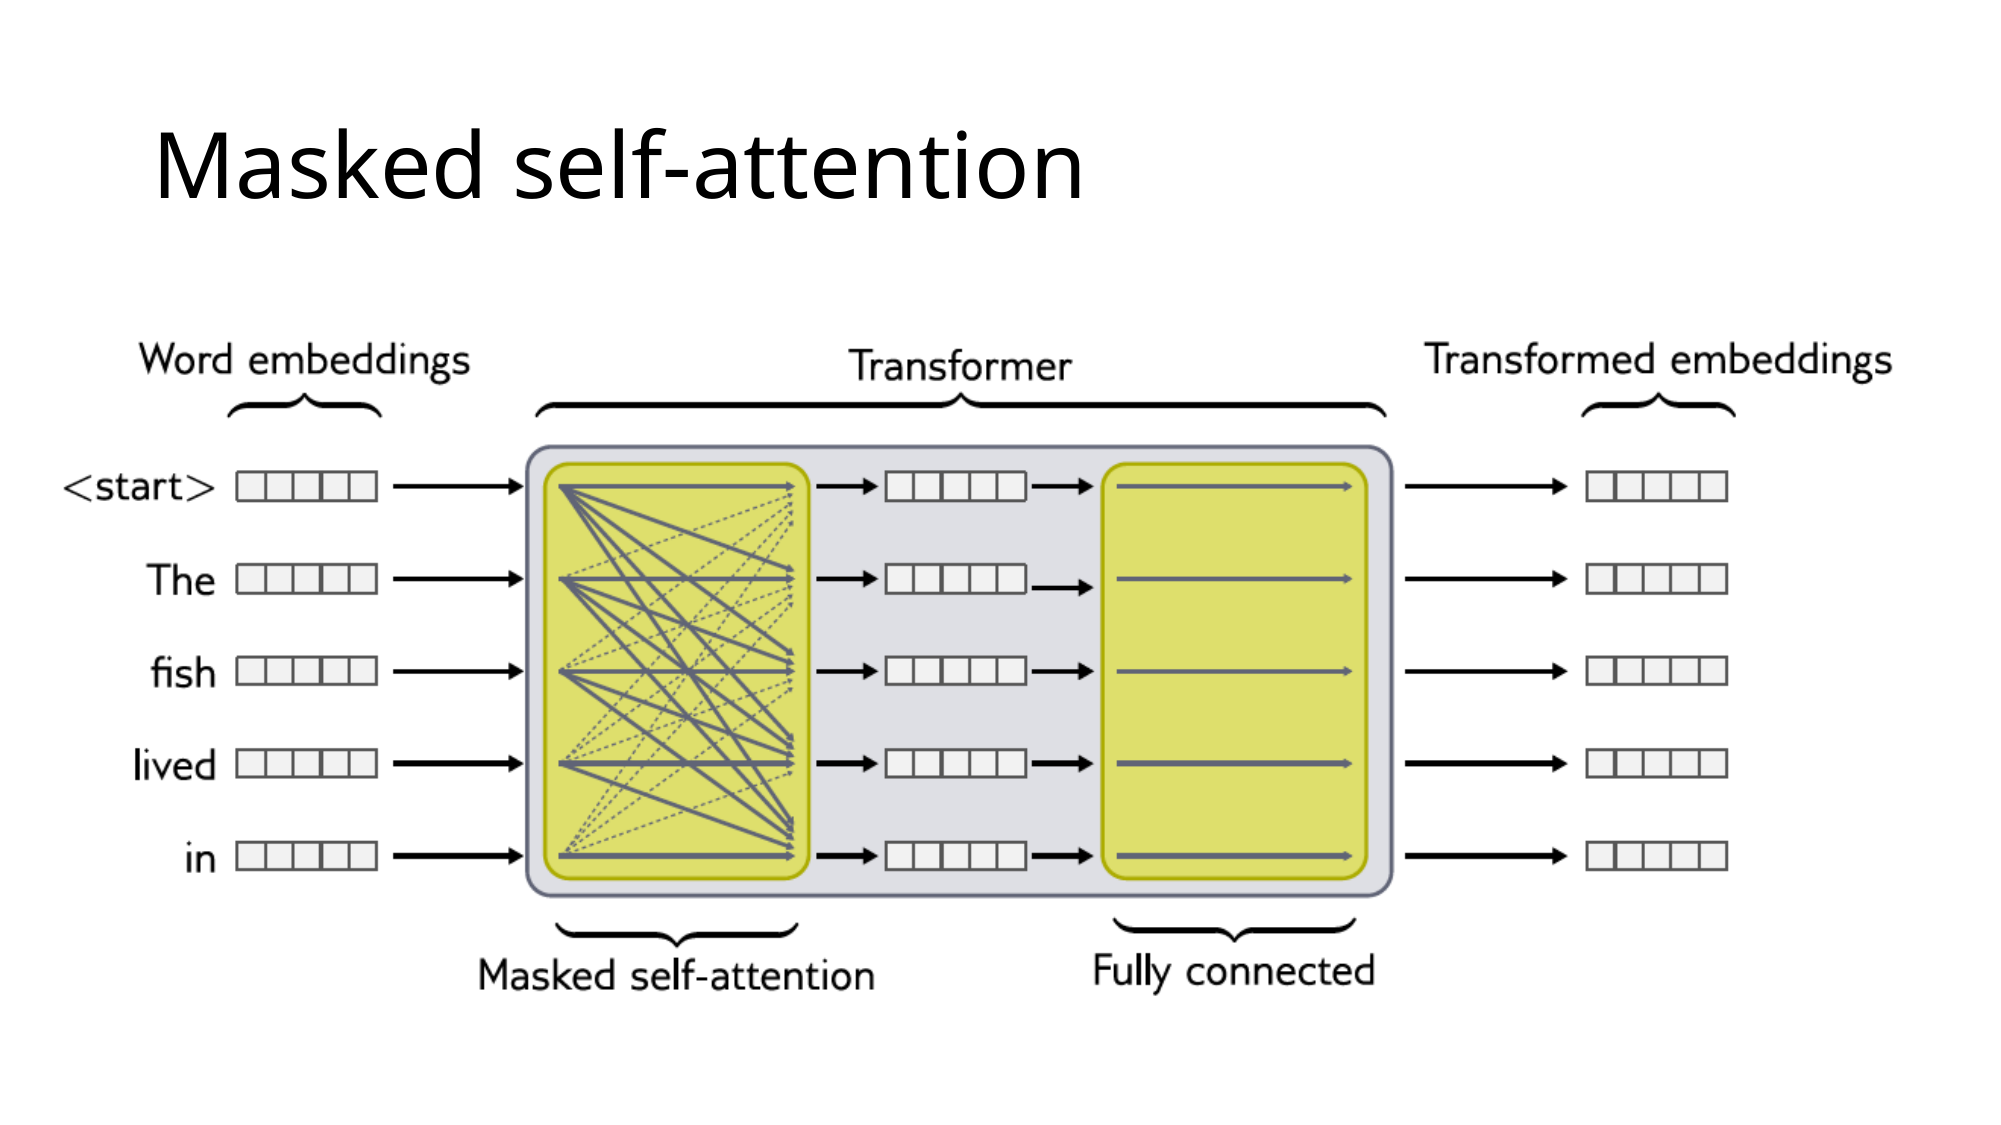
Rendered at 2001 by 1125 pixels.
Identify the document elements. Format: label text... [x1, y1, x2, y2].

picture [49, 334, 2000, 1008]
title Masked self-attention [137, 59, 1863, 278]
